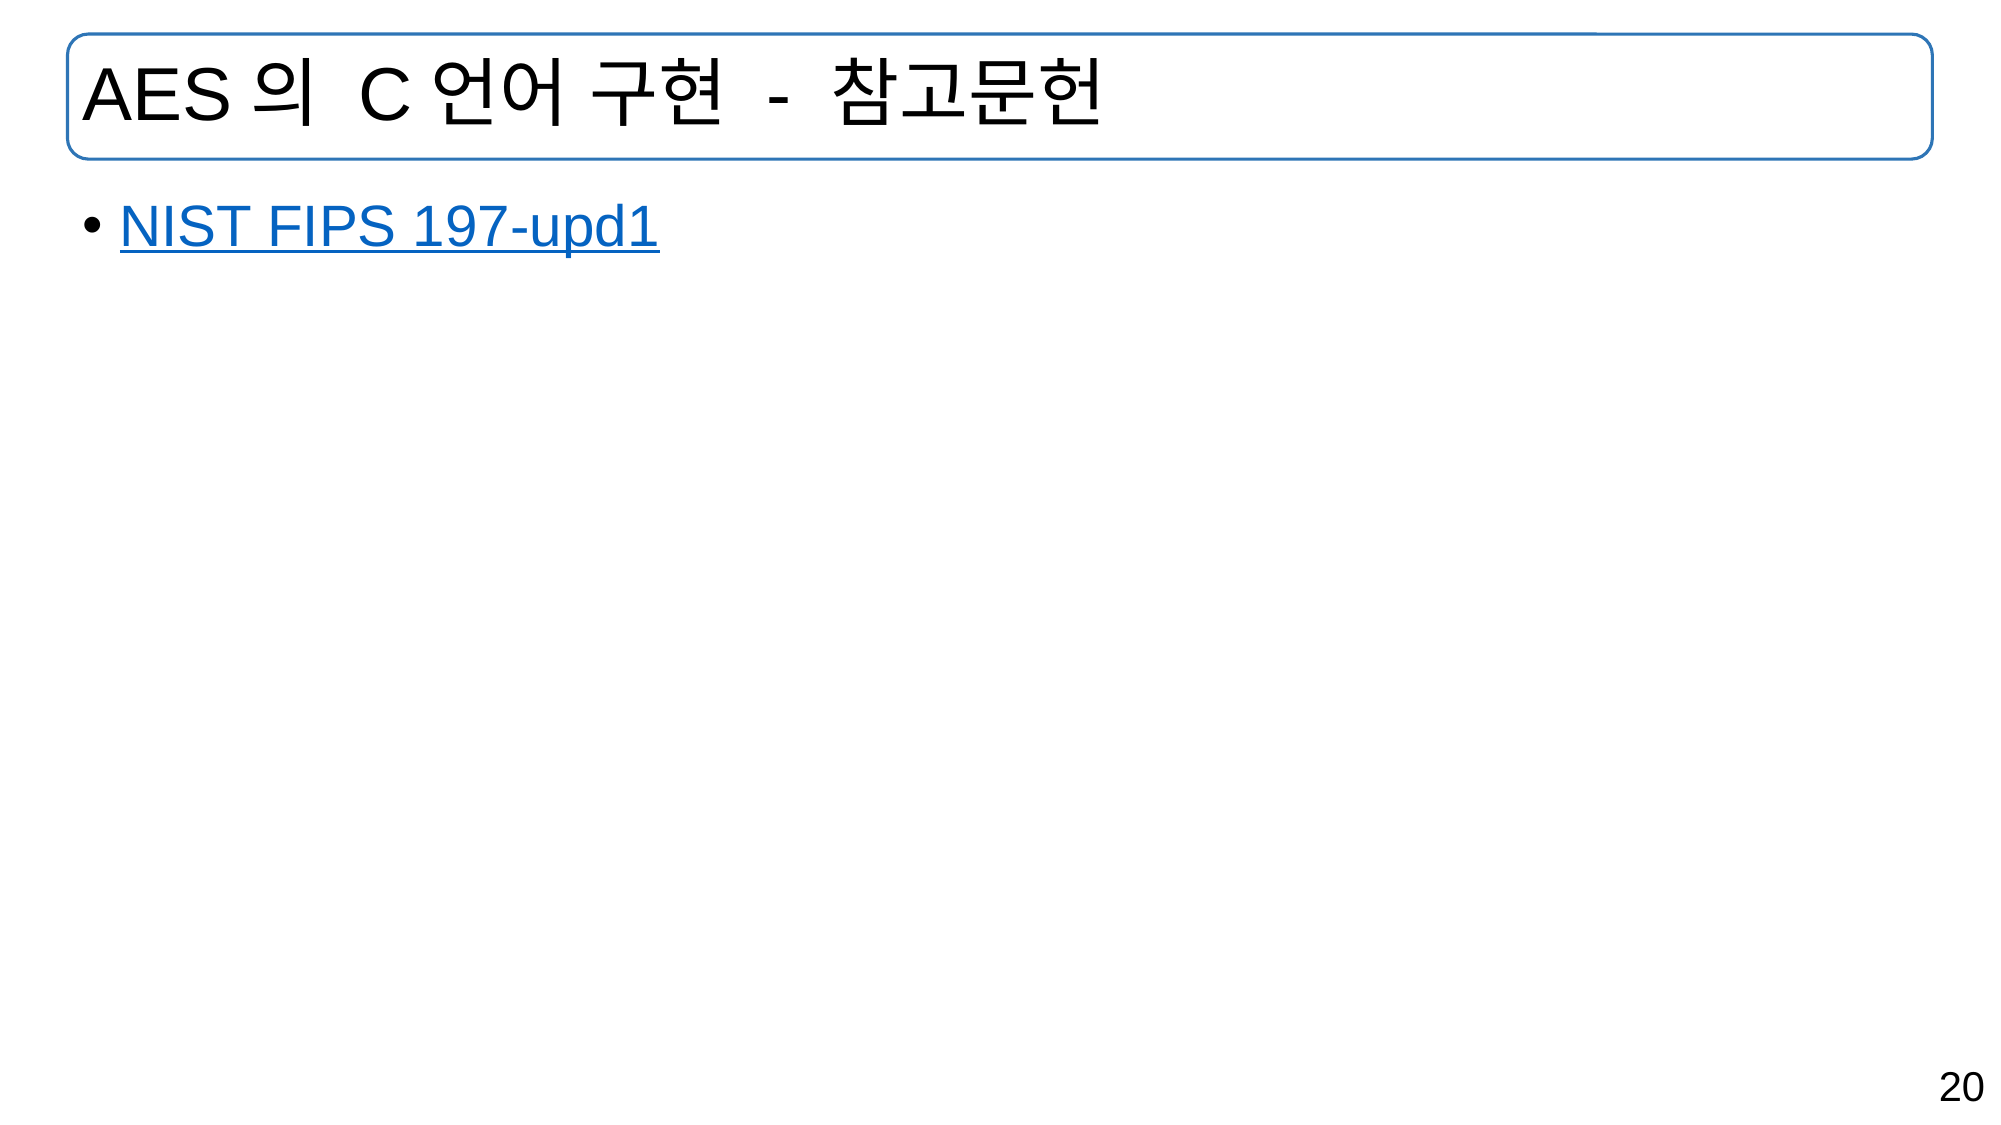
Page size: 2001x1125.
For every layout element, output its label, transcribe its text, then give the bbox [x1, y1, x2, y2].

list NIST FIPS 197-upd1 [67, 189, 1933, 1019]
title AES의 C언어 구현 - 참고문헌 [67, 34, 1933, 160]
